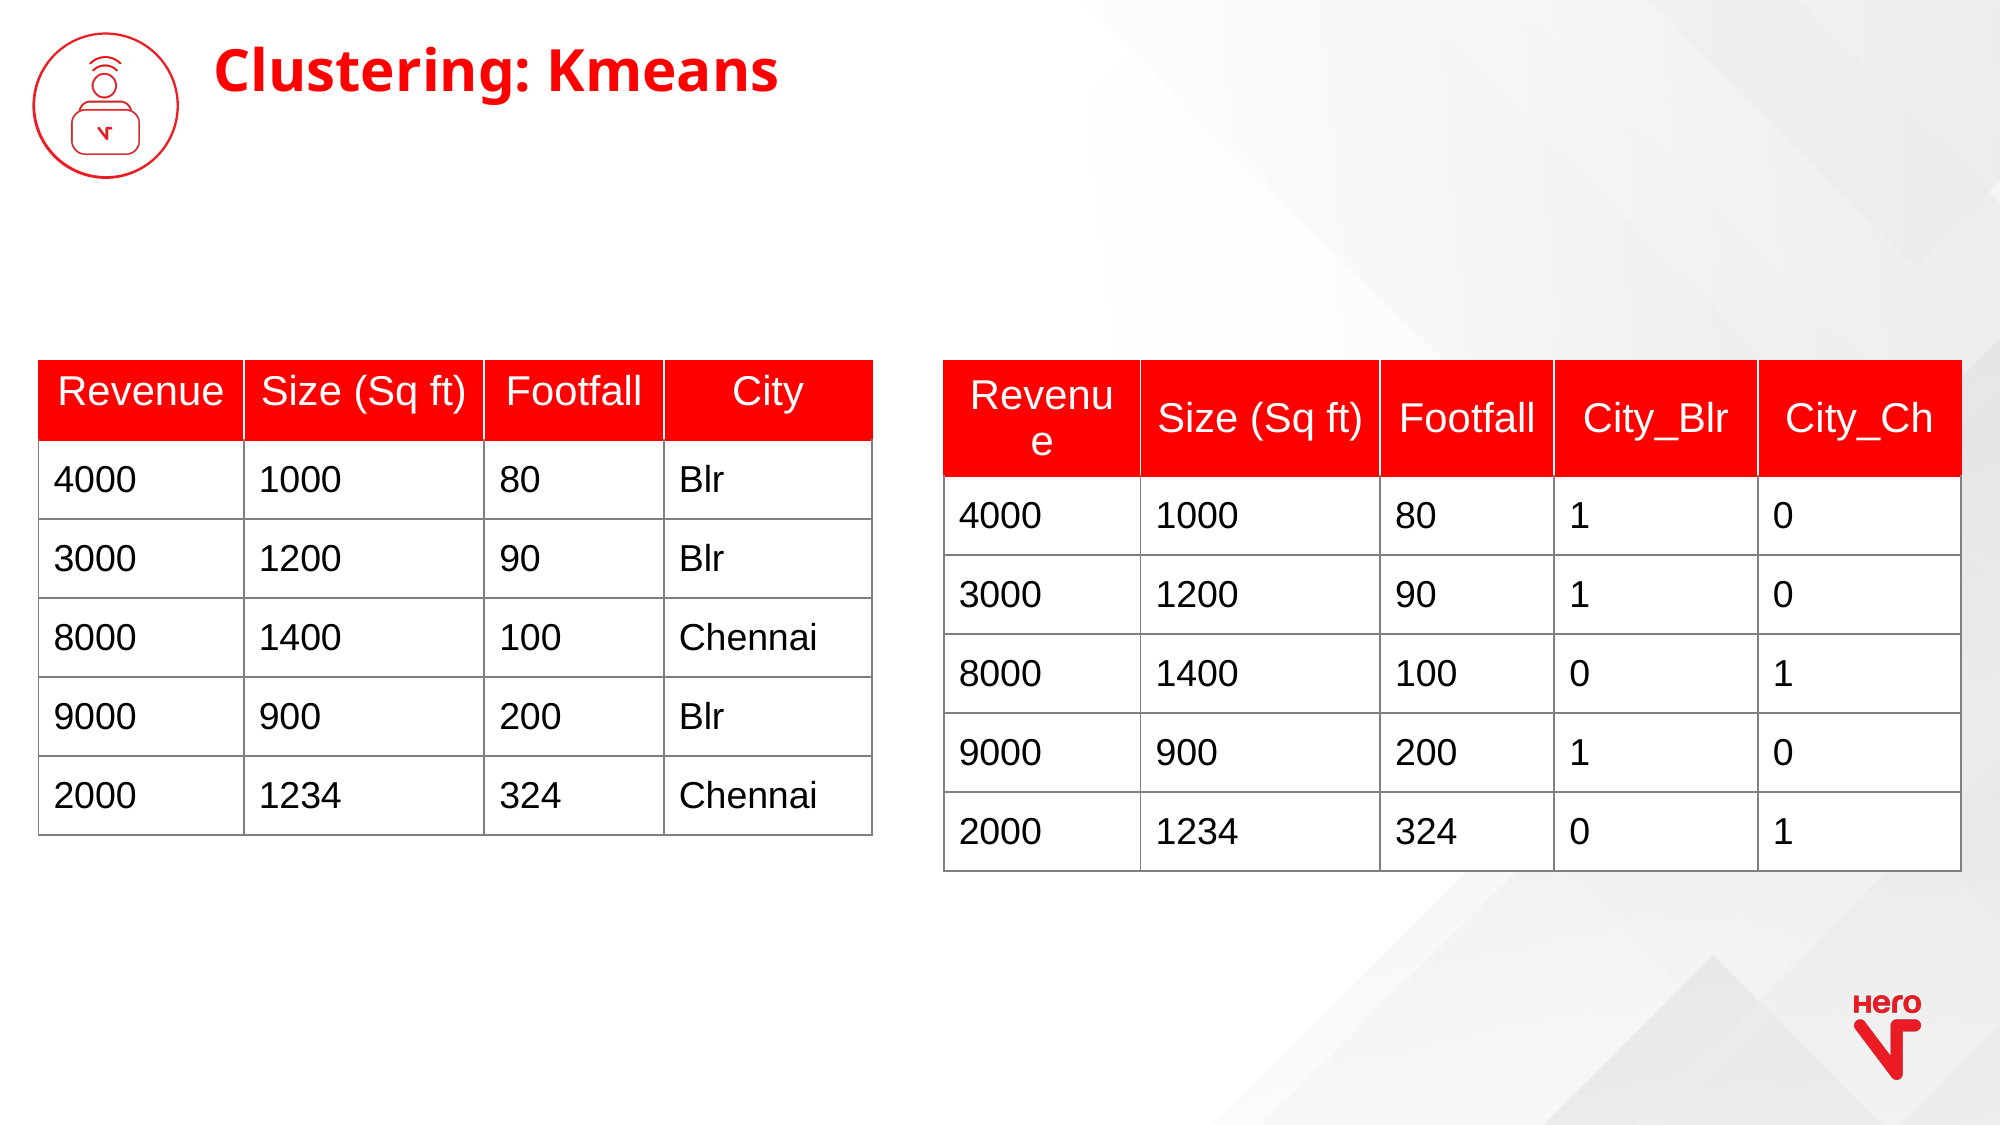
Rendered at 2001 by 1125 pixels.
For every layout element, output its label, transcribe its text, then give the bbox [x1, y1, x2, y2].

table_cell 8000 [945, 635, 1140, 712]
table_cell 324 [485, 757, 663, 834]
table_header Footfall [1381, 361, 1553, 475]
table_cell 90 [1381, 556, 1553, 633]
picture [71, 56, 140, 155]
table_cell 1 [1555, 714, 1757, 791]
table_cell 1000 [245, 441, 483, 518]
table_cell Blr [665, 441, 871, 518]
table_cell 1234 [245, 757, 483, 834]
table_cell 3000 [945, 556, 1140, 633]
table_cell 1234 [1141, 793, 1379, 870]
table_cell 1200 [245, 520, 483, 597]
text_box Clustering: Kmeans [198, 18, 1877, 119]
table_cell 90 [485, 520, 663, 597]
table_cell 900 [1141, 714, 1379, 791]
table_cell 9000 [945, 714, 1140, 791]
table_header Size (Sq ft) [245, 361, 483, 439]
table_cell Blr [665, 678, 871, 755]
table_cell 900 [245, 678, 483, 755]
table_cell 1400 [1141, 635, 1379, 712]
table_cell 100 [485, 599, 663, 676]
table_cell 1 [1555, 556, 1757, 633]
table_cell 1200 [1141, 556, 1379, 633]
table_cell Blr [665, 520, 871, 597]
table_cell 8000 [39, 599, 243, 676]
table_cell 1 [1759, 635, 1960, 712]
table_header Footfall [485, 361, 663, 439]
table_cell 0 [1759, 556, 1960, 633]
table_cell 100 [1381, 635, 1553, 712]
table_header Revenue [39, 361, 243, 439]
table_cell 0 [1555, 635, 1757, 712]
table_cell 0 [1759, 477, 1960, 554]
table_cell 3000 [39, 520, 243, 597]
table_cell 200 [485, 678, 663, 755]
table_cell 80 [1381, 477, 1553, 554]
table_cell 1000 [1141, 477, 1379, 554]
table_header Revenue [945, 361, 1140, 475]
table_cell 0 [1759, 714, 1960, 791]
text_box Clustering: KMeans [67, 0, 2000, 1125]
table_cell Chennai [665, 757, 871, 834]
table_cell 9000 [39, 678, 243, 755]
table_cell 80 [485, 441, 663, 518]
table_cell 0 [1555, 793, 1757, 870]
picture [1854, 995, 1921, 1080]
table_cell Chennai [665, 599, 871, 676]
table_cell 1 [1555, 477, 1757, 554]
table_header Size (Sq ft) [1141, 361, 1379, 475]
table_cell 2000 [945, 793, 1140, 870]
table_cell 1 [1759, 793, 1960, 870]
table_header City_Blr [1555, 361, 1757, 475]
table_cell 2000 [39, 757, 243, 834]
table_header City [665, 361, 871, 439]
table_header City_Ch [1759, 361, 1960, 475]
table_cell 200 [1381, 714, 1553, 791]
table_cell 1400 [245, 599, 483, 676]
table_cell 4000 [39, 441, 243, 518]
table_cell 4000 [945, 477, 1140, 554]
table_cell 324 [1381, 793, 1553, 870]
